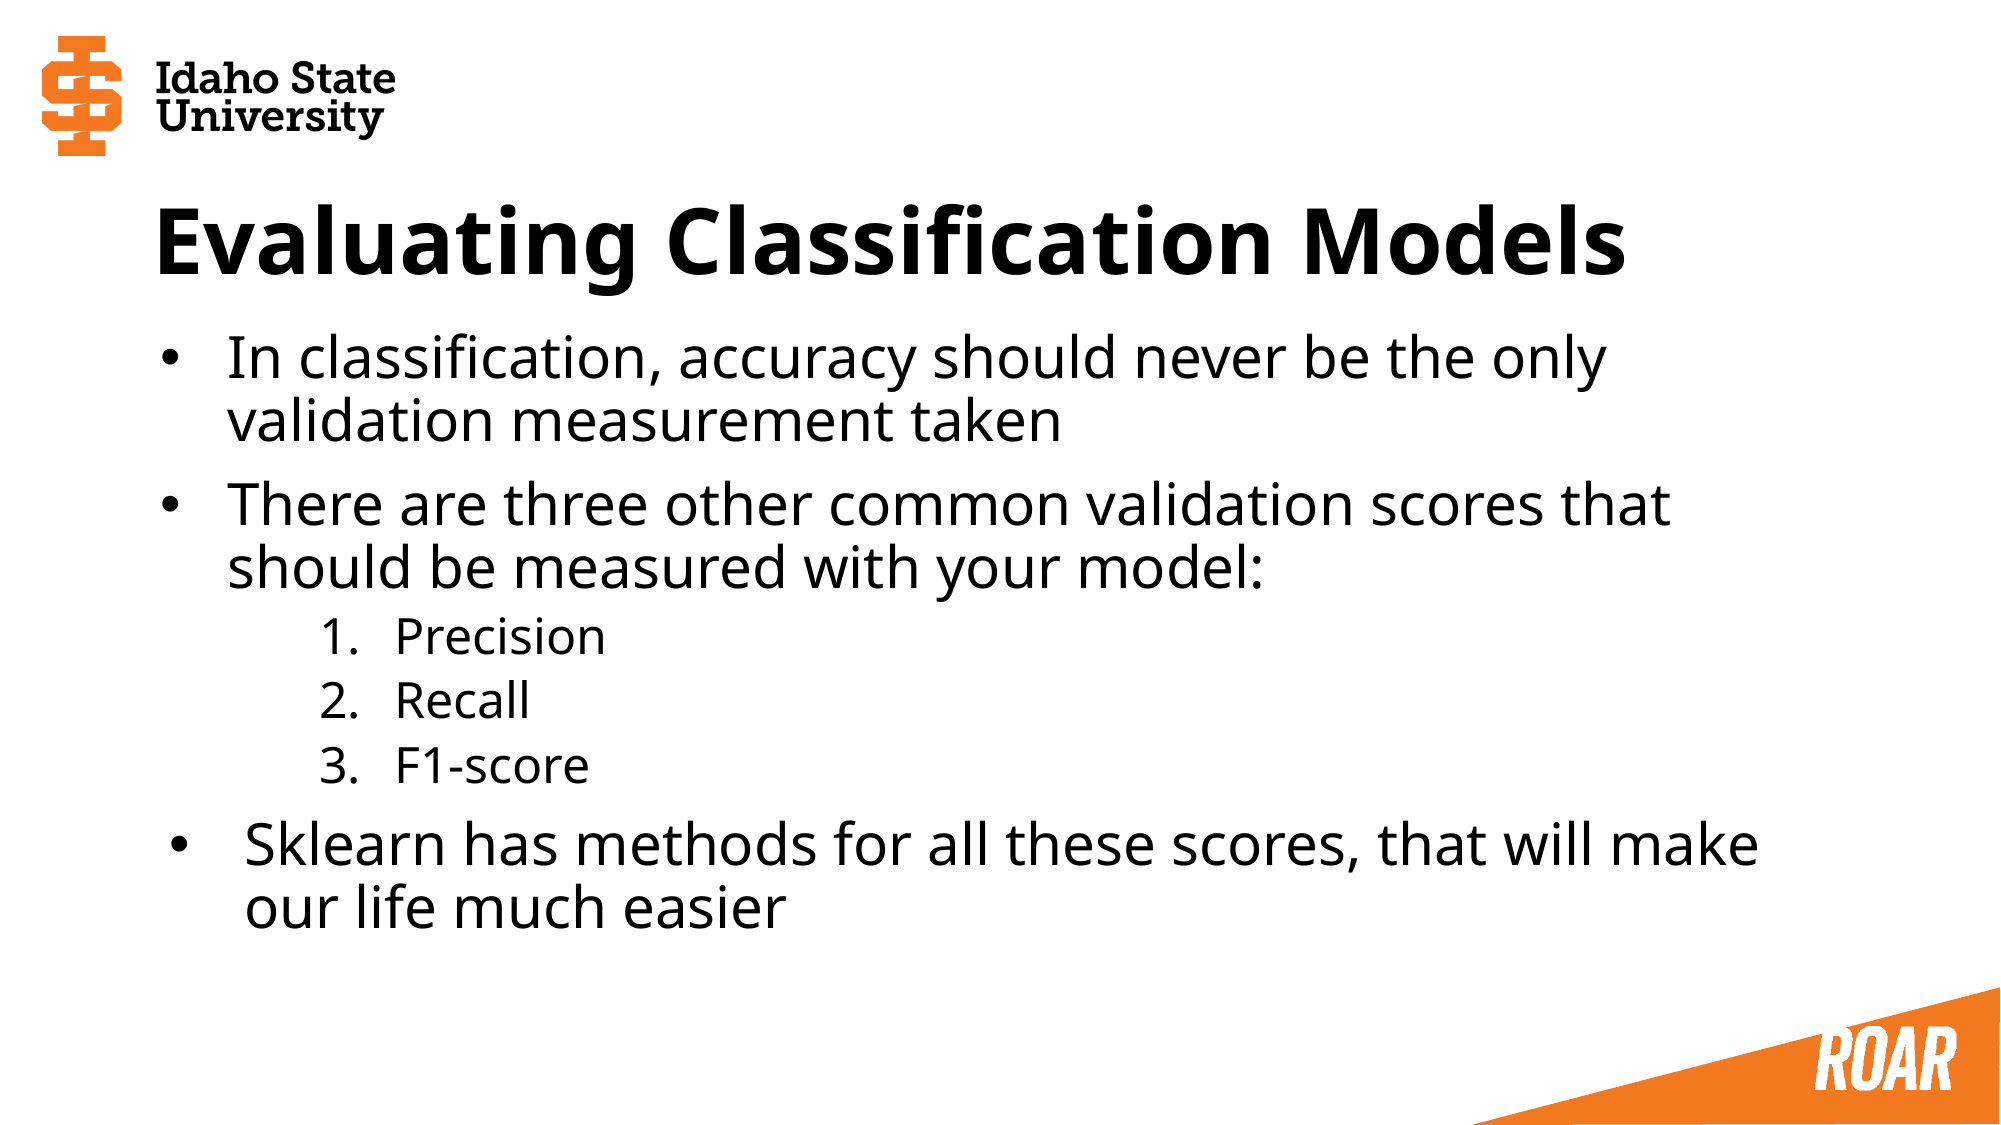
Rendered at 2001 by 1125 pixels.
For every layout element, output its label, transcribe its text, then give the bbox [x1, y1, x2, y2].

picture [26, 36, 395, 408]
list In classification, accuracy should never be the only validation measurement taken There are three other common validation scores that should be measured with your model: Precision Recall F1-score Sklearn has methods for all these scores, that will make our life much easier [137, 320, 1875, 988]
title Evaluating Classification Models [137, 187, 1863, 300]
picture [1807, 1022, 1964, 1094]
